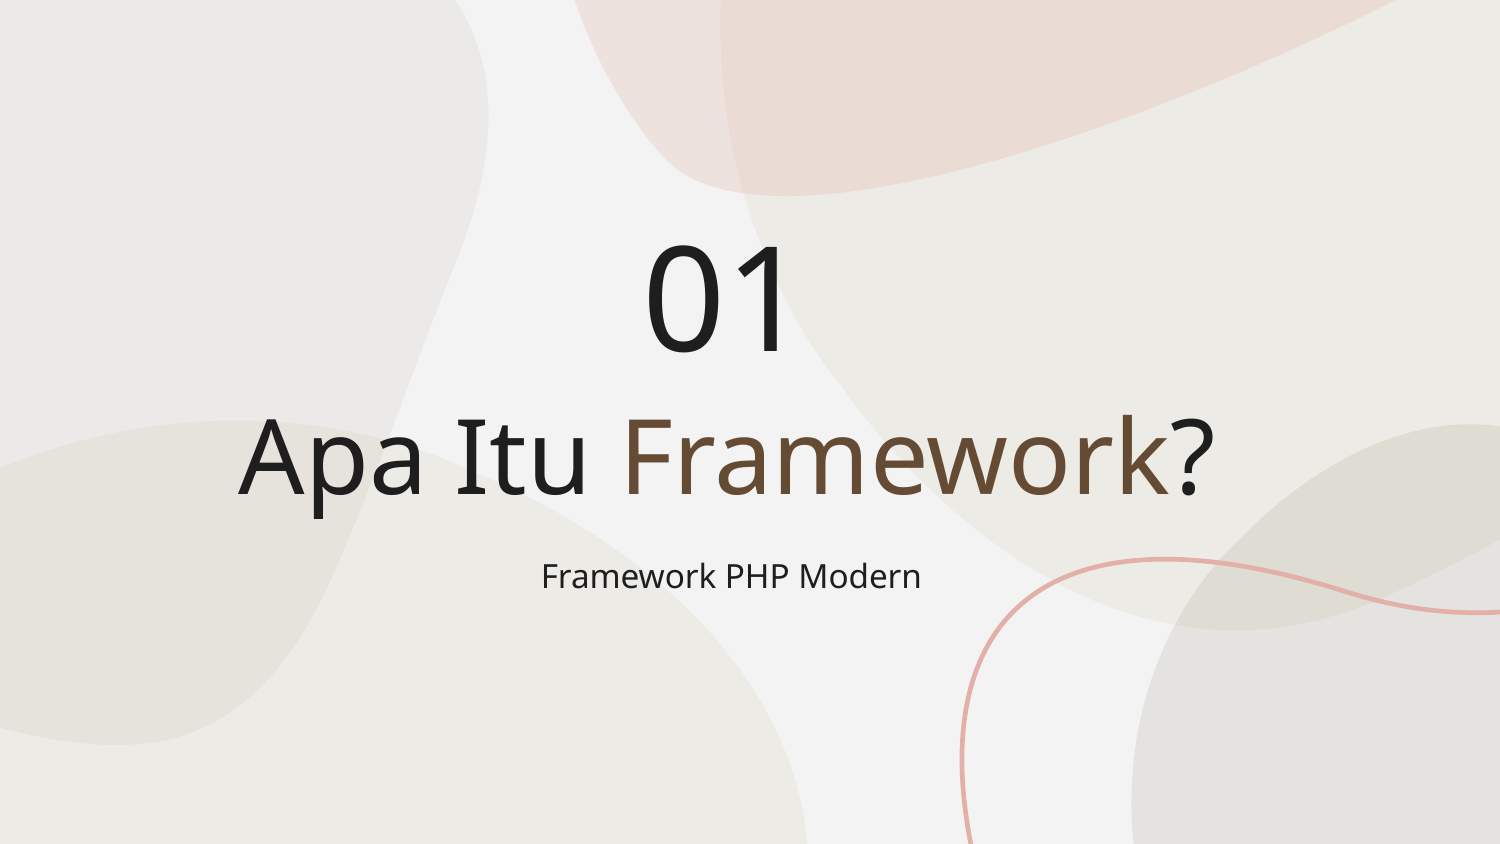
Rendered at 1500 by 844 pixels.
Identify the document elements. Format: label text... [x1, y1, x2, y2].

title Apa Itu Framework? [137, 320, 1345, 585]
subtitle Framework PHP Modern [371, 509, 1092, 641]
title 01 [603, 210, 849, 396]
